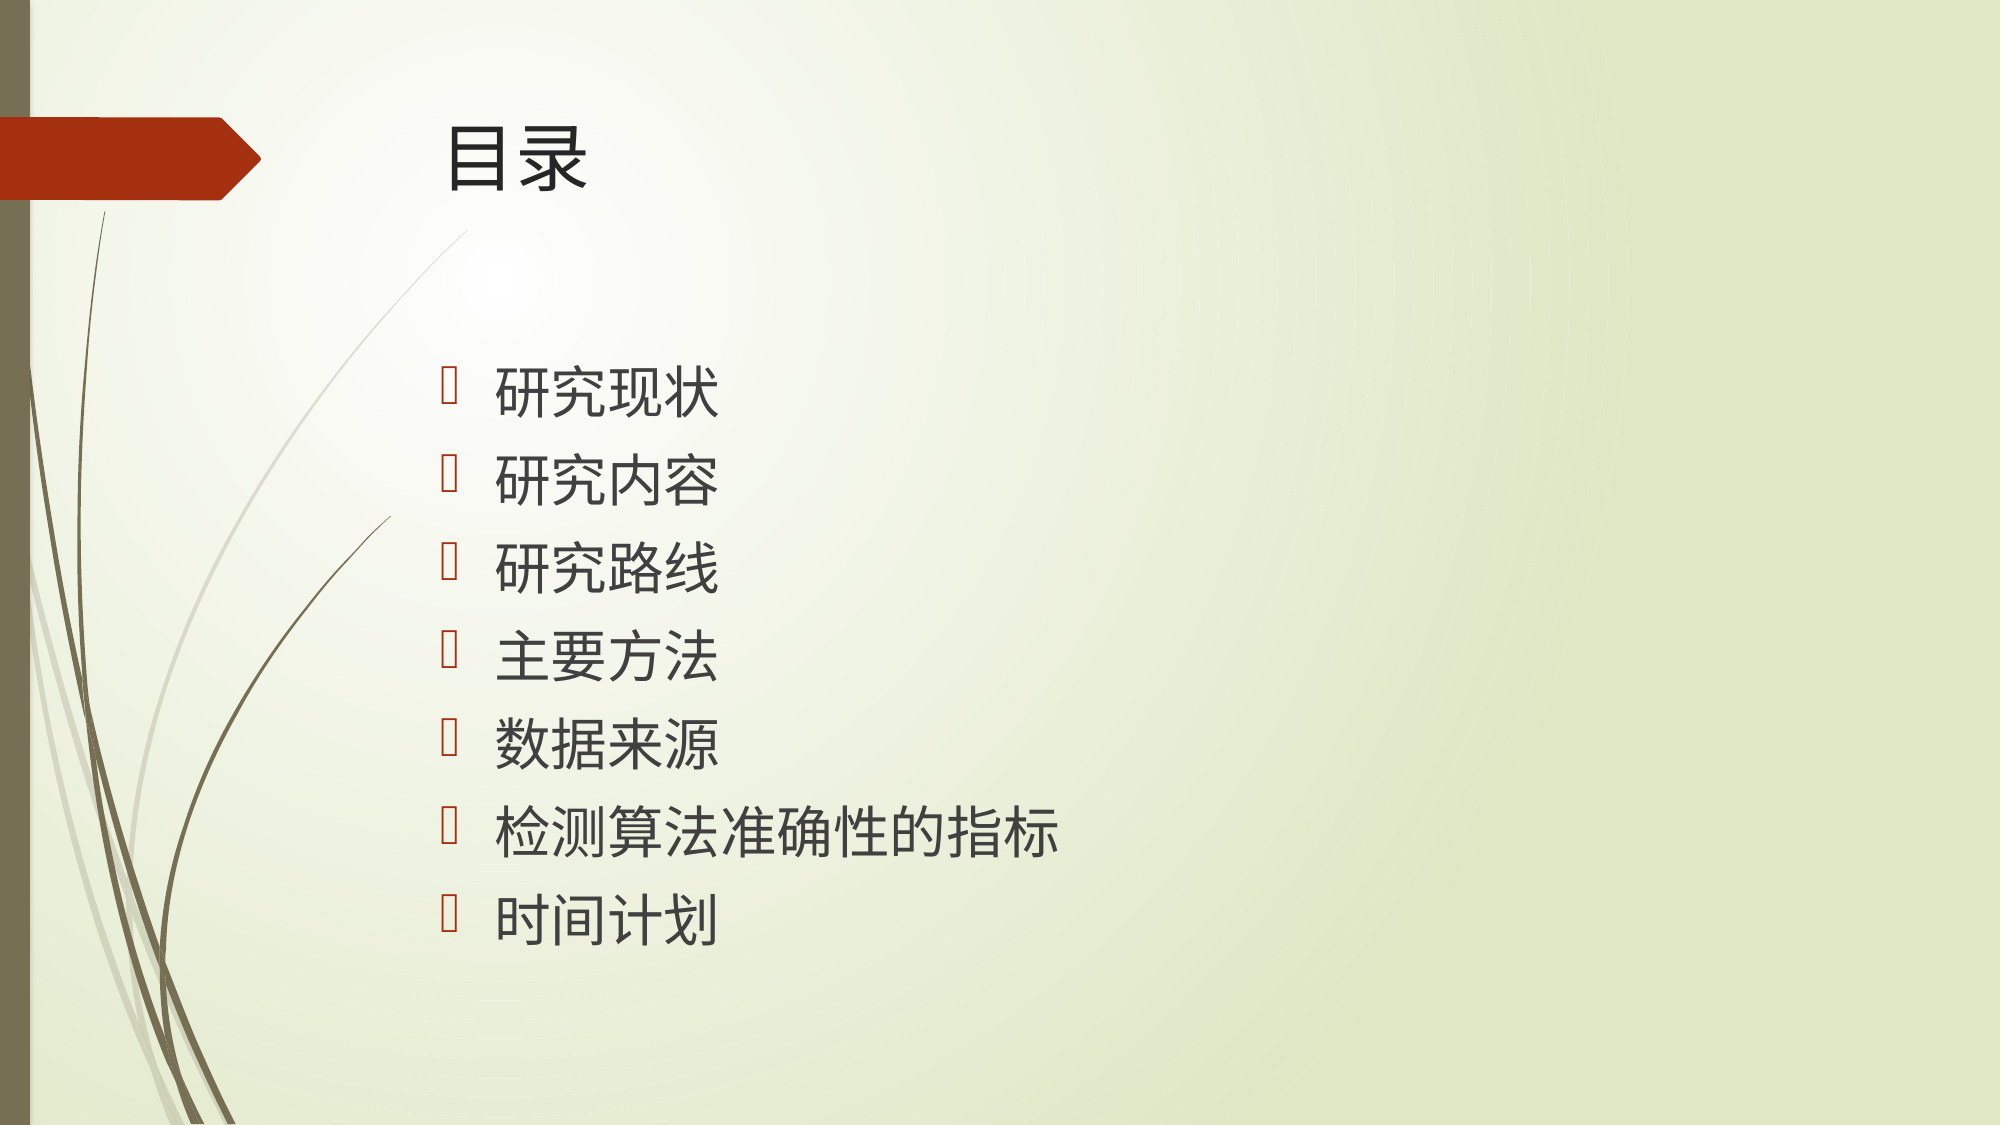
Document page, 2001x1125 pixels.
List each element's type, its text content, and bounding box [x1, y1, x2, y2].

list 研究现状 研究内容 研究路线 主要方法 数据来源 检测算法准确性的指标 时间计划 [424, 350, 1888, 962]
title 目录 [425, 102, 1888, 313]
